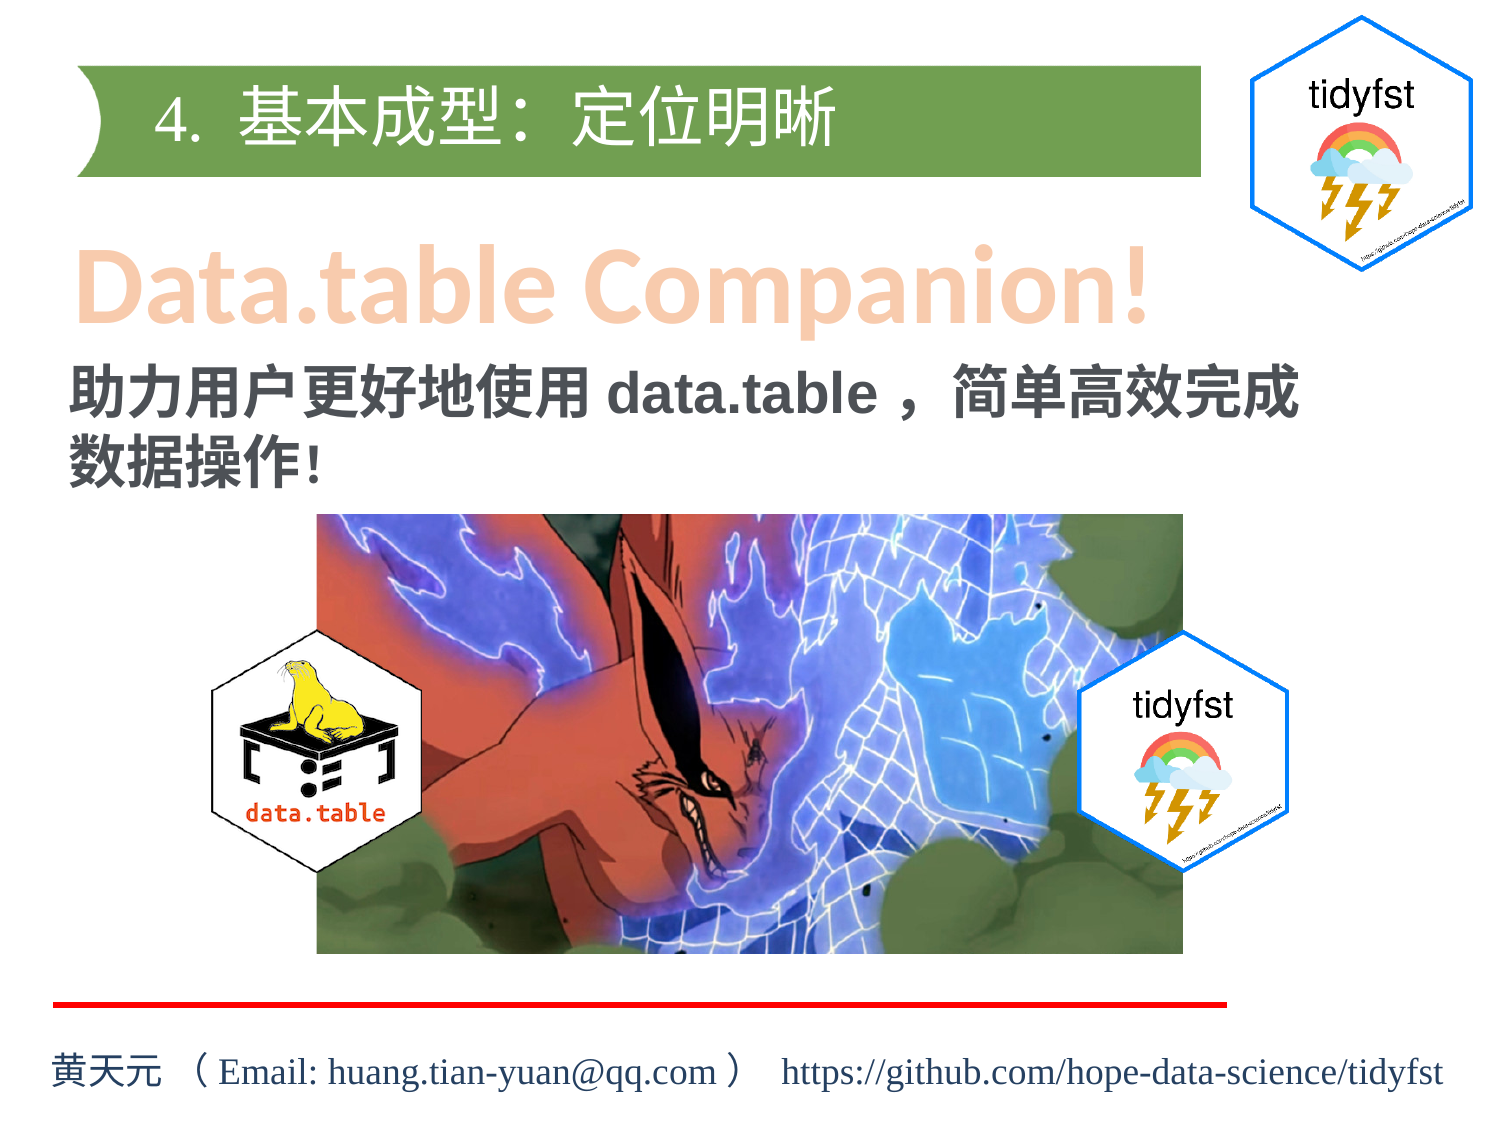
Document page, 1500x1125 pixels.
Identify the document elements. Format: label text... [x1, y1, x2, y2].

text_box 助力用户更好地使用data.table，简单高效完成数据操作！ [53, 348, 1340, 503]
picture [1250, 14, 1473, 272]
text_box 黄天元 （Email: huang.tian-yuan@qq.com） https://github.com/hope-data-science/tidyfst [35, 1039, 1500, 1100]
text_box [211, 514, 1289, 954]
text_box Data.table Companion! [58, 203, 1172, 348]
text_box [70, 64, 1201, 177]
